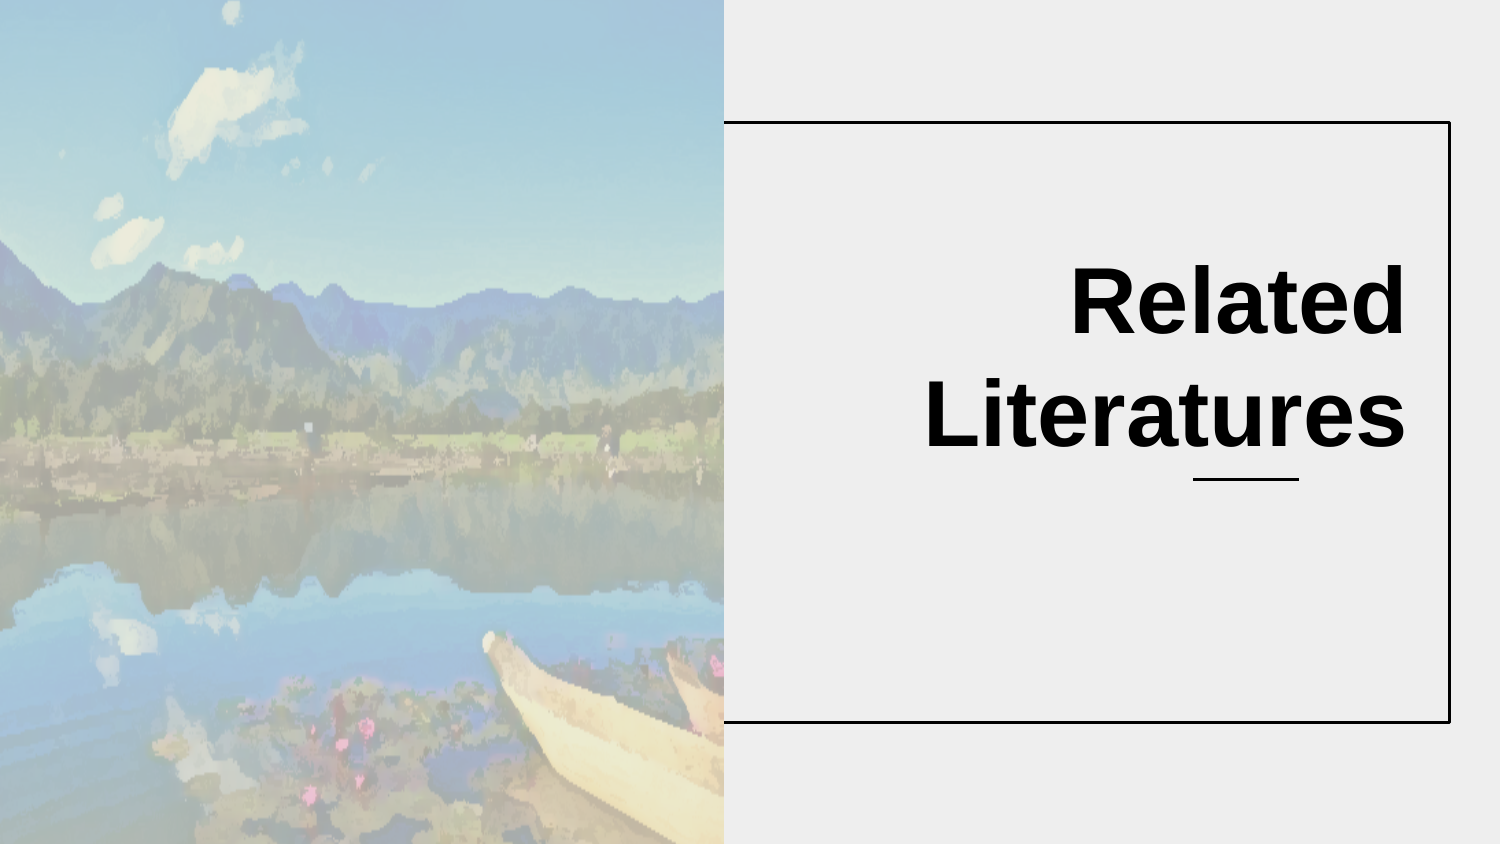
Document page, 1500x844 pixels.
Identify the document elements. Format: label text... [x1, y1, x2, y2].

title Related Literatures [759, 230, 1424, 474]
picture [0, 0, 725, 844]
